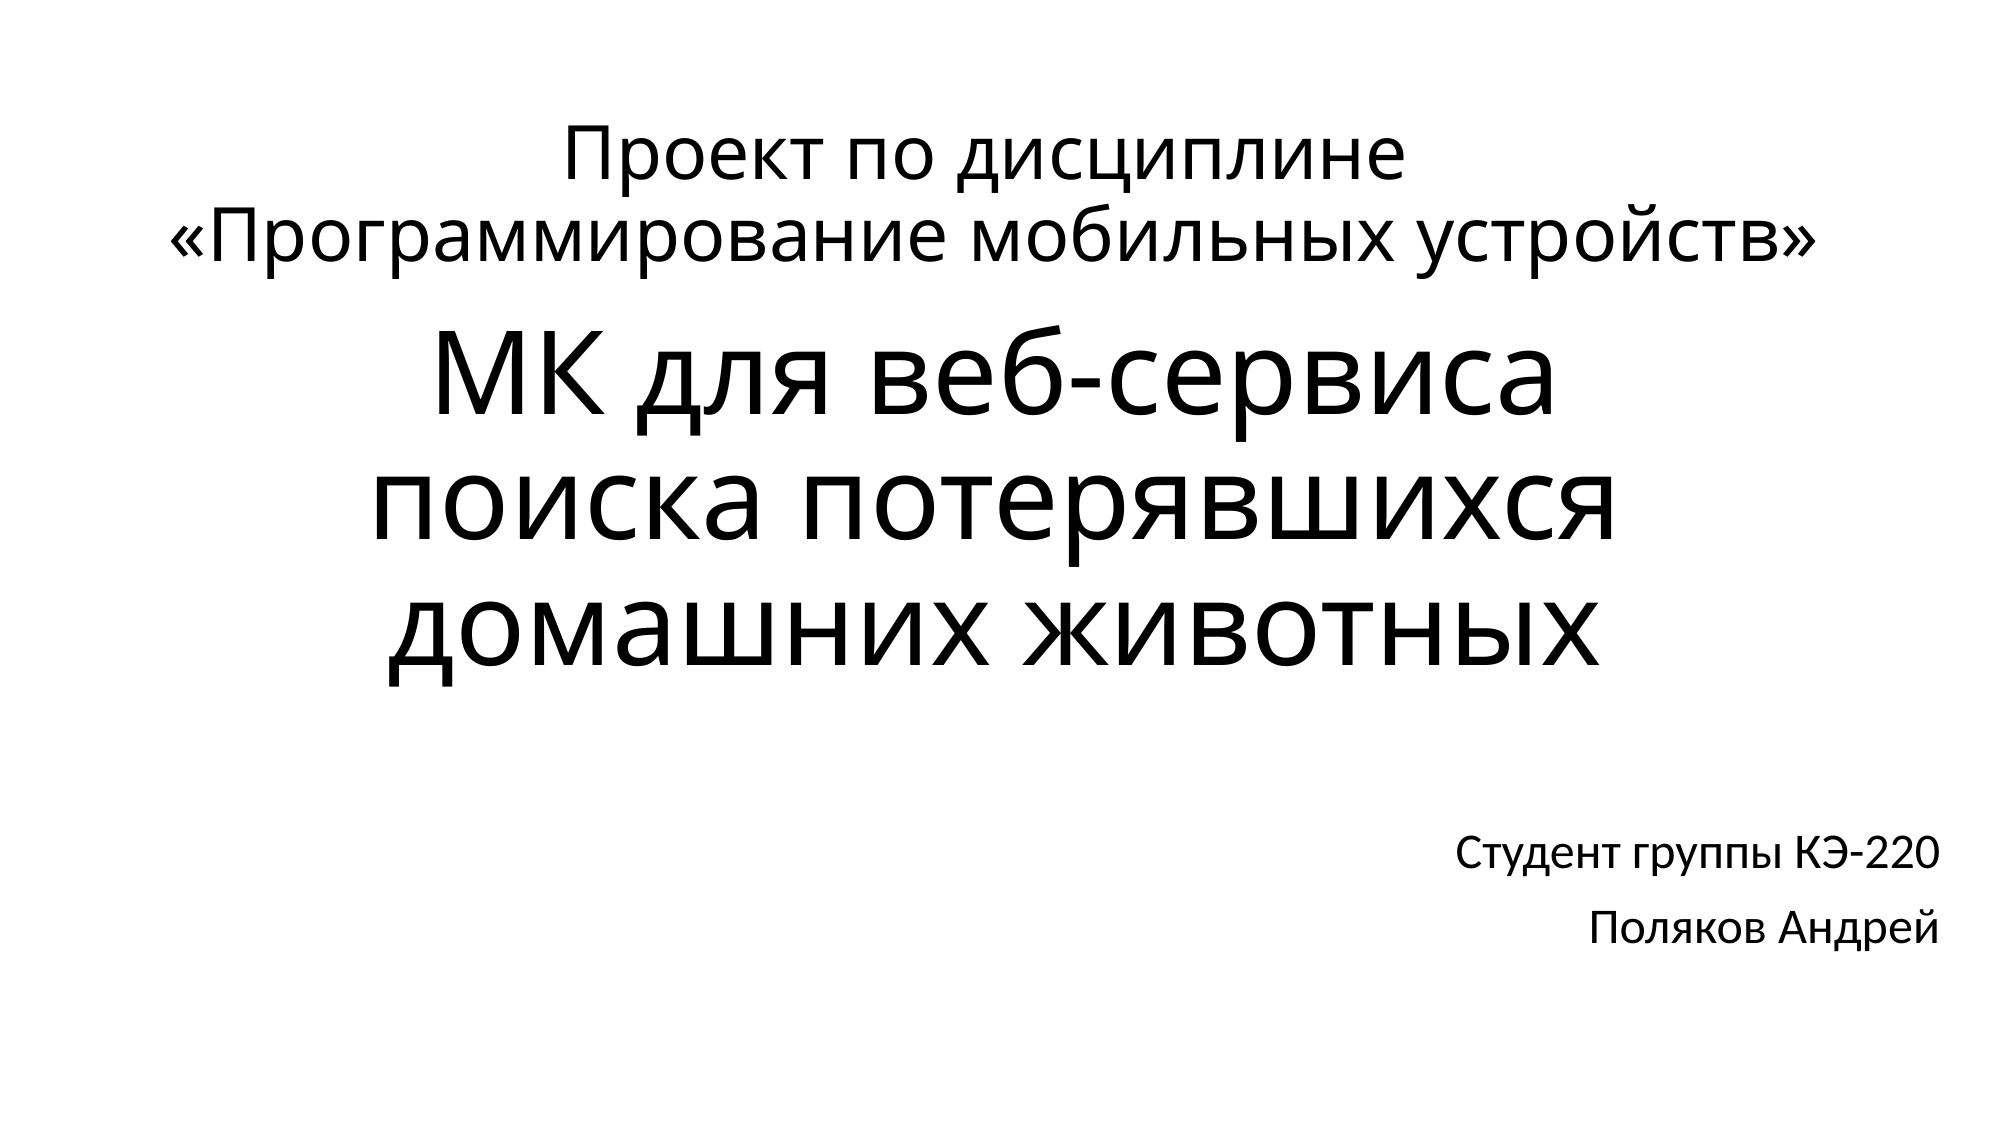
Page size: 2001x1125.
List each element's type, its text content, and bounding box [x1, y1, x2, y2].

subtitle Студент группы КЭ-220 Поляков Андрей [455, 817, 1956, 1090]
text_box МК для веб-сервиса поиска потерявшихся домашних животных [244, 306, 1745, 698]
title Проект по дисциплине «Программирование мобильных устройств» [33, 64, 1956, 285]
